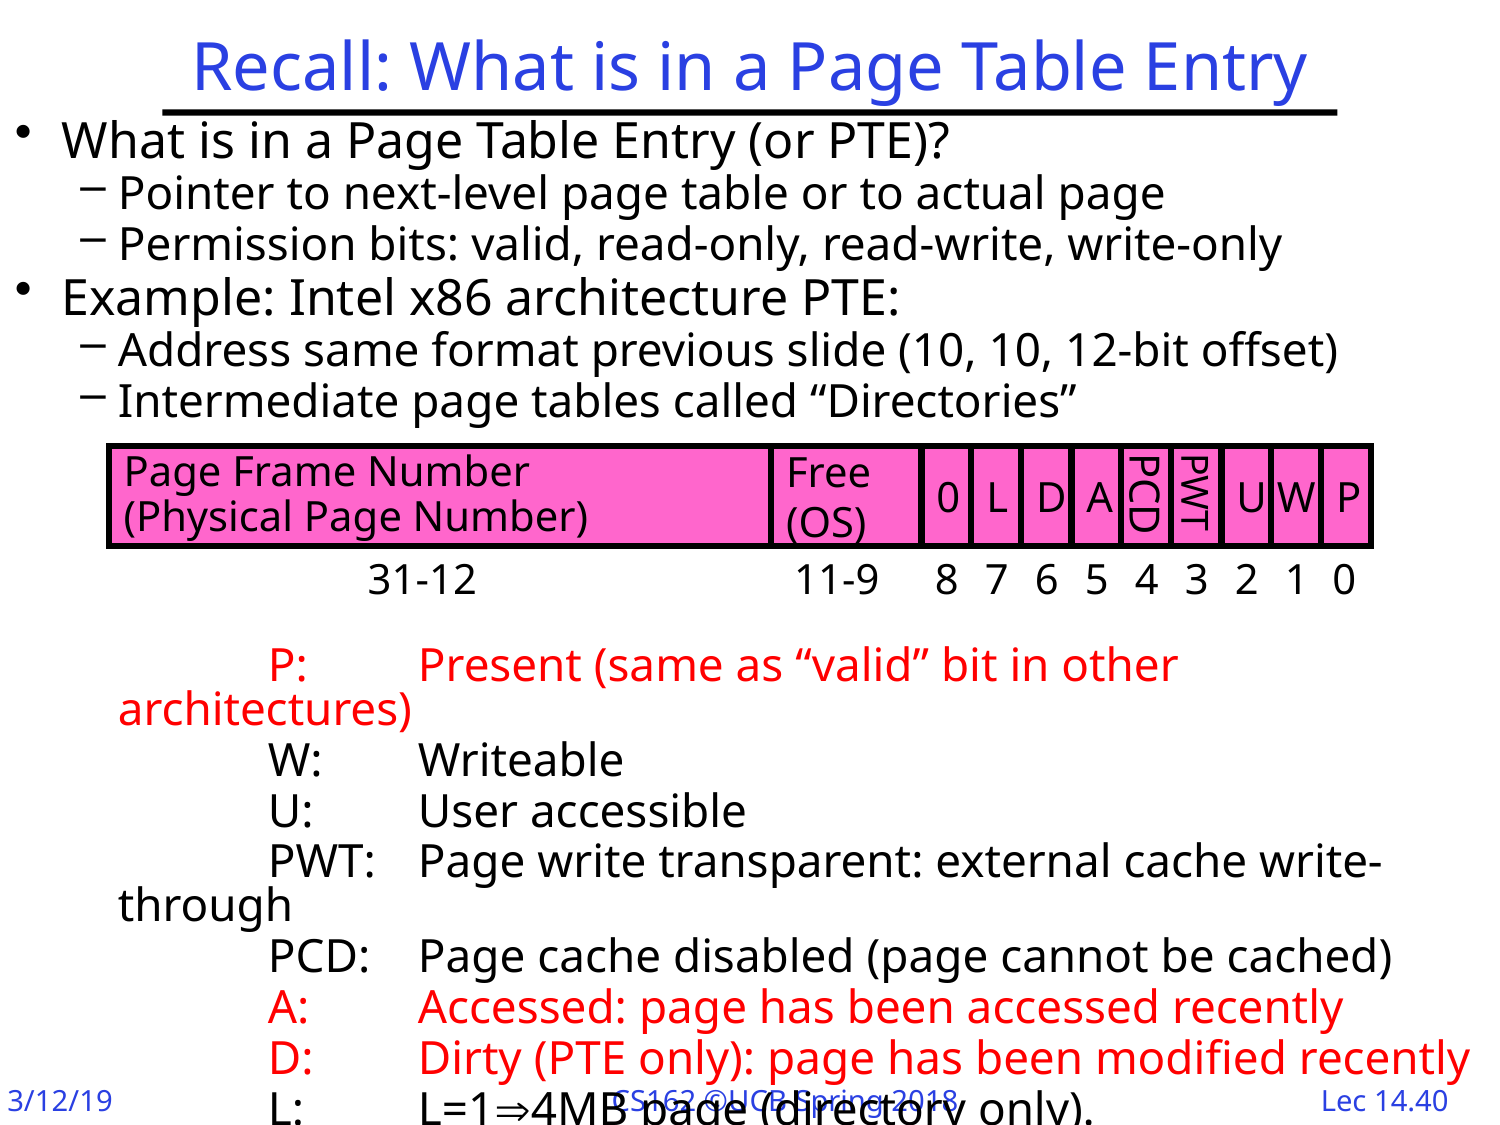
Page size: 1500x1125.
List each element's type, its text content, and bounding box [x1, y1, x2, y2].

list What is in a Page Table Entry (or PTE)? Pointer to next-level page table or to actual page Permission bits: valid, read-only, read-write, write-only Example: Intel x86 architecture PTE: Address same format previous slide (10, 10, 12-bit offset) Intermediate page tables called “Directories” P: Present (same as “valid” bit in other architectures) W: Writeable U: User accessible PWT: Page write transparent: external cache write-through PCD: Page cache disabled (page cannot be cached) A: Accessed: page has been accessed recently D: Dirty (PTE only): page has been modified recently L: L=14MB page (directory only). Bottom 22 bits of virtual address serve as offset [0, 112, 1500, 1088]
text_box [108, 445, 1372, 612]
title Recall: What is in a Page Table Entry [162, 24, 1338, 112]
